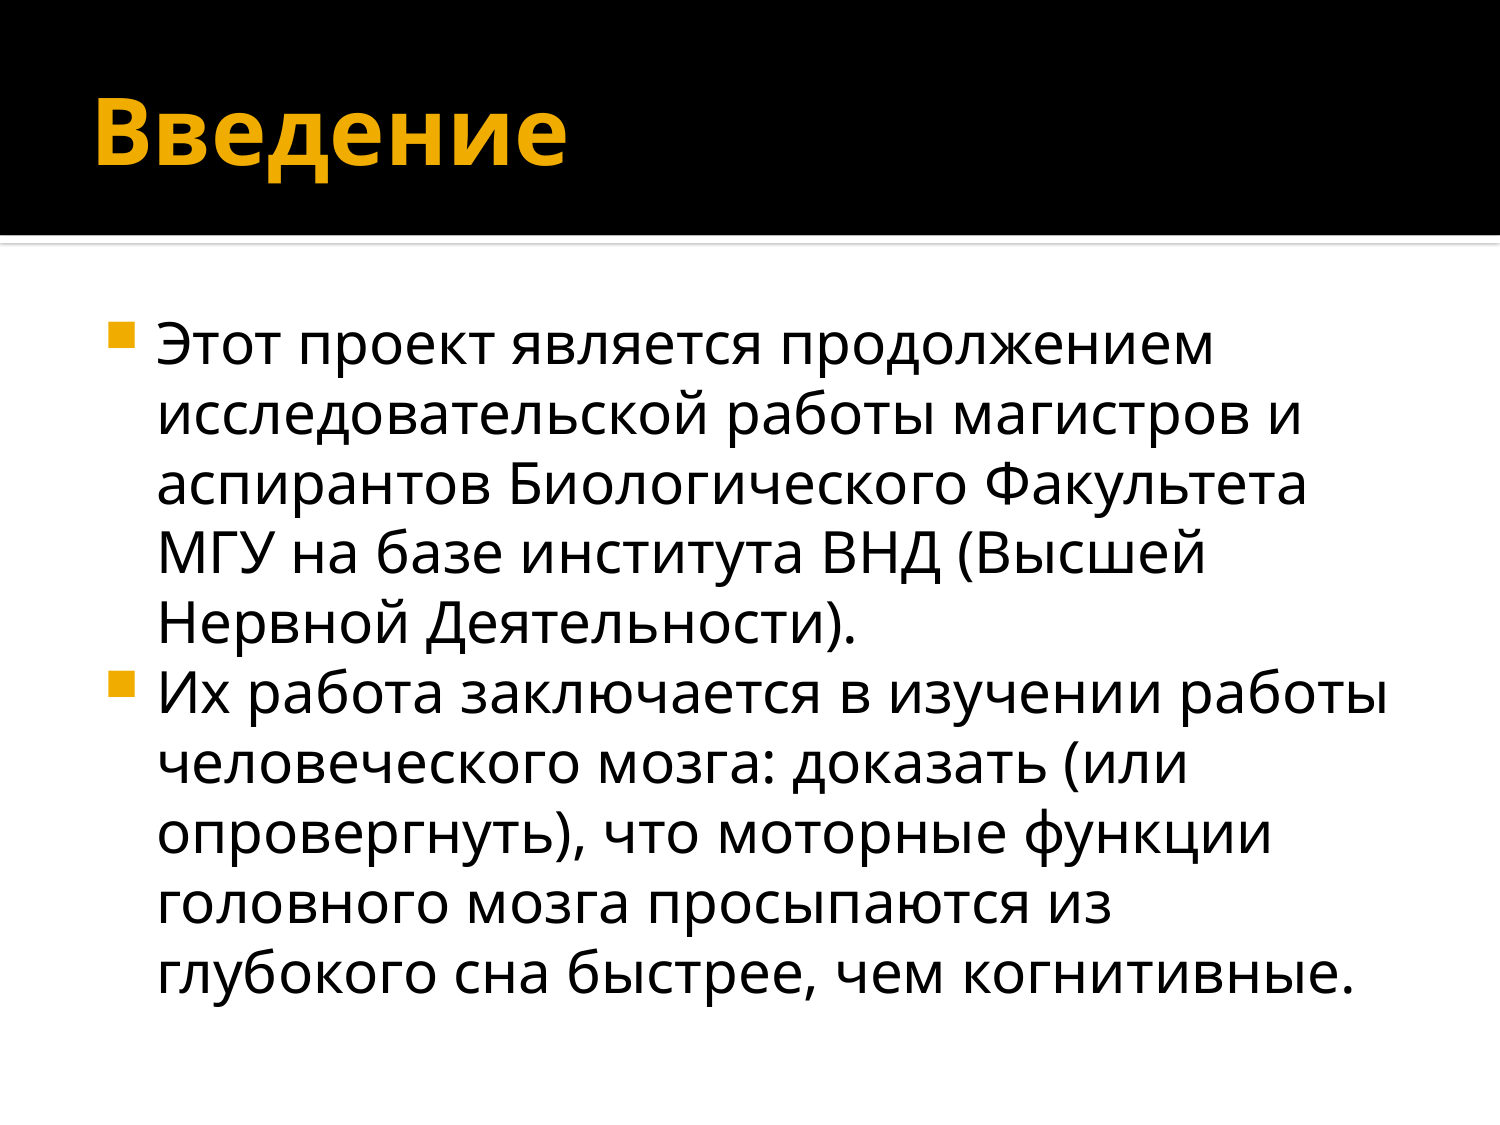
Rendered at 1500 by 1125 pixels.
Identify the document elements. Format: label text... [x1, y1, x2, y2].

title Введение [75, 25, 1425, 231]
list Этот проект является продолжением исследовательской работы магистров и аспирантов Биологического Факультета МГУ на базе института ВНД (Высшей Нервной Деятельности). Их работа заключается в изучении работы человеческого мозга: доказать (или опровергнуть), что моторные функции головного мозга просыпаются из глубокого сна быстрее, чем когнитивные. [75, 291, 1425, 1050]
